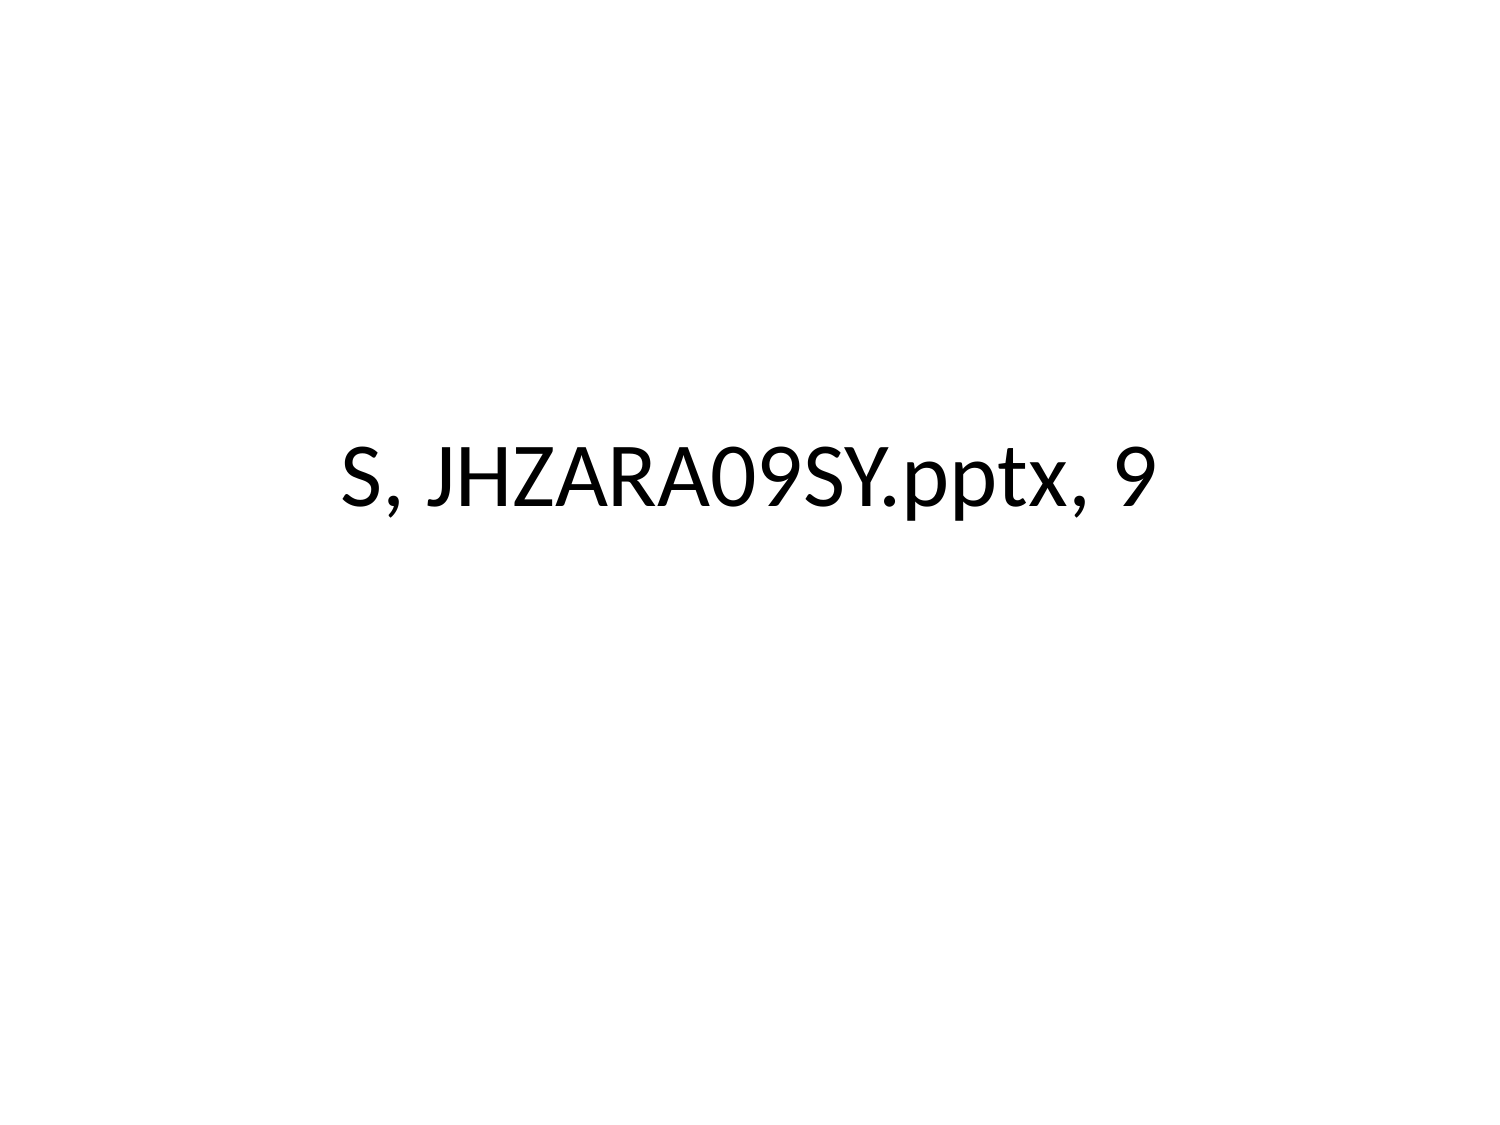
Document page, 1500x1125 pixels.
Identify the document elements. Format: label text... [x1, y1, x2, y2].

title S, JHZARA09SY.pptx, 9 [112, 349, 1388, 591]
